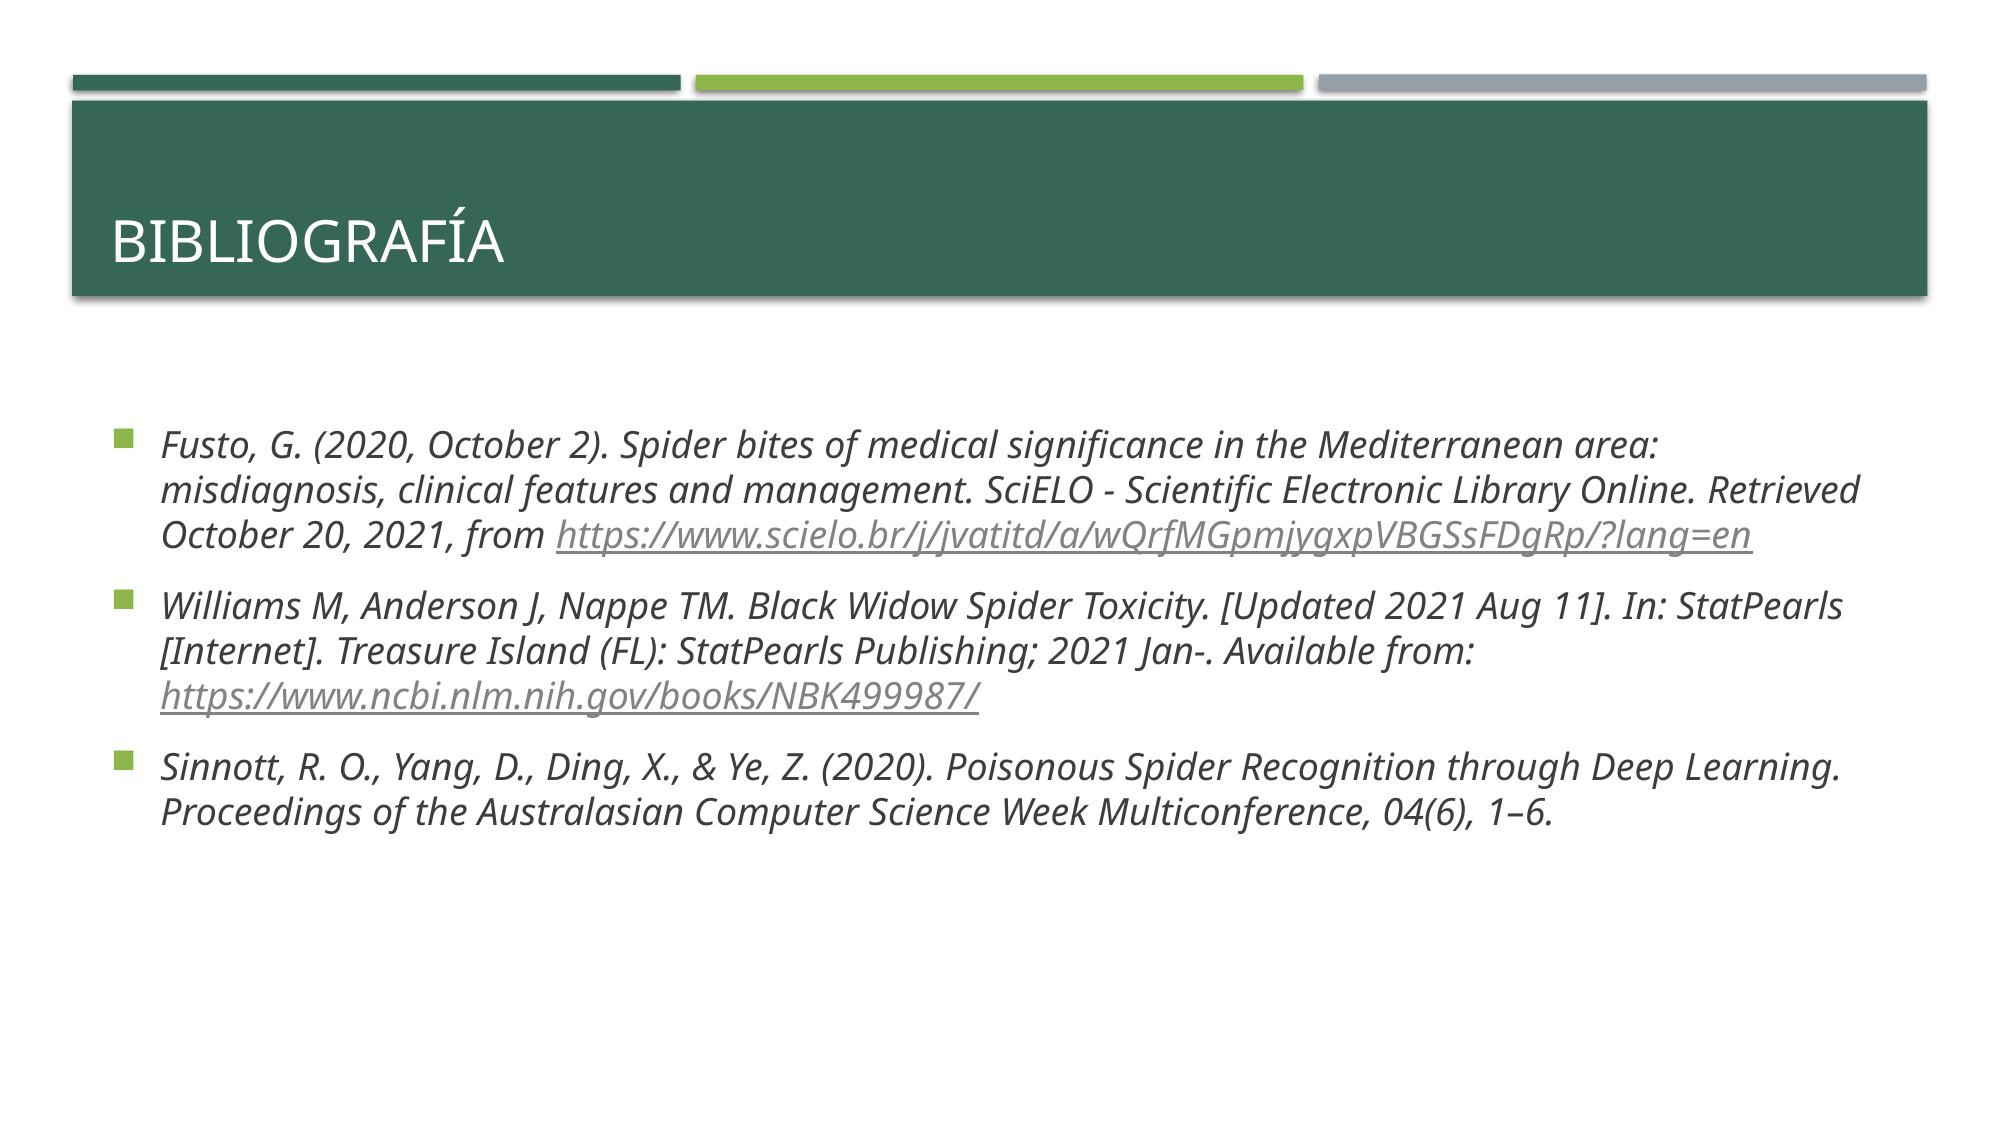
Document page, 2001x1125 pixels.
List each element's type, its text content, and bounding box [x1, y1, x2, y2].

title Bibliografía [95, 115, 1905, 282]
list Fusto, G. (2020, October 2). Spider bites of medical significance in the Mediterranean area: misdiagnosis, clinical features and management. SciELO - Scientific Electronic Library Online. Retrieved October 20, 2021, from https://www.scielo.br/j/jvatitd/a/wQrfMGpmjygxpVBGSsFDgRp/?lang=en Williams M, Anderson J, Nappe TM. Black Widow Spider Toxicity. [Updated 2021 Aug 11]. In: StatPearls [Internet]. Treasure Island (FL): StatPearls Publishing; 2021 Jan-. Available from: https://www.ncbi.nlm.nih.gov/books/NBK499987/ Sinnott, R. O., Yang, D., Ding, X., & Ye, Z. (2020). Poisonous Spider Recognition through Deep Learning. Proceedings of the Australasian Computer Science Week Multiconference, 04(6), 1–6. [95, 357, 1905, 962]
